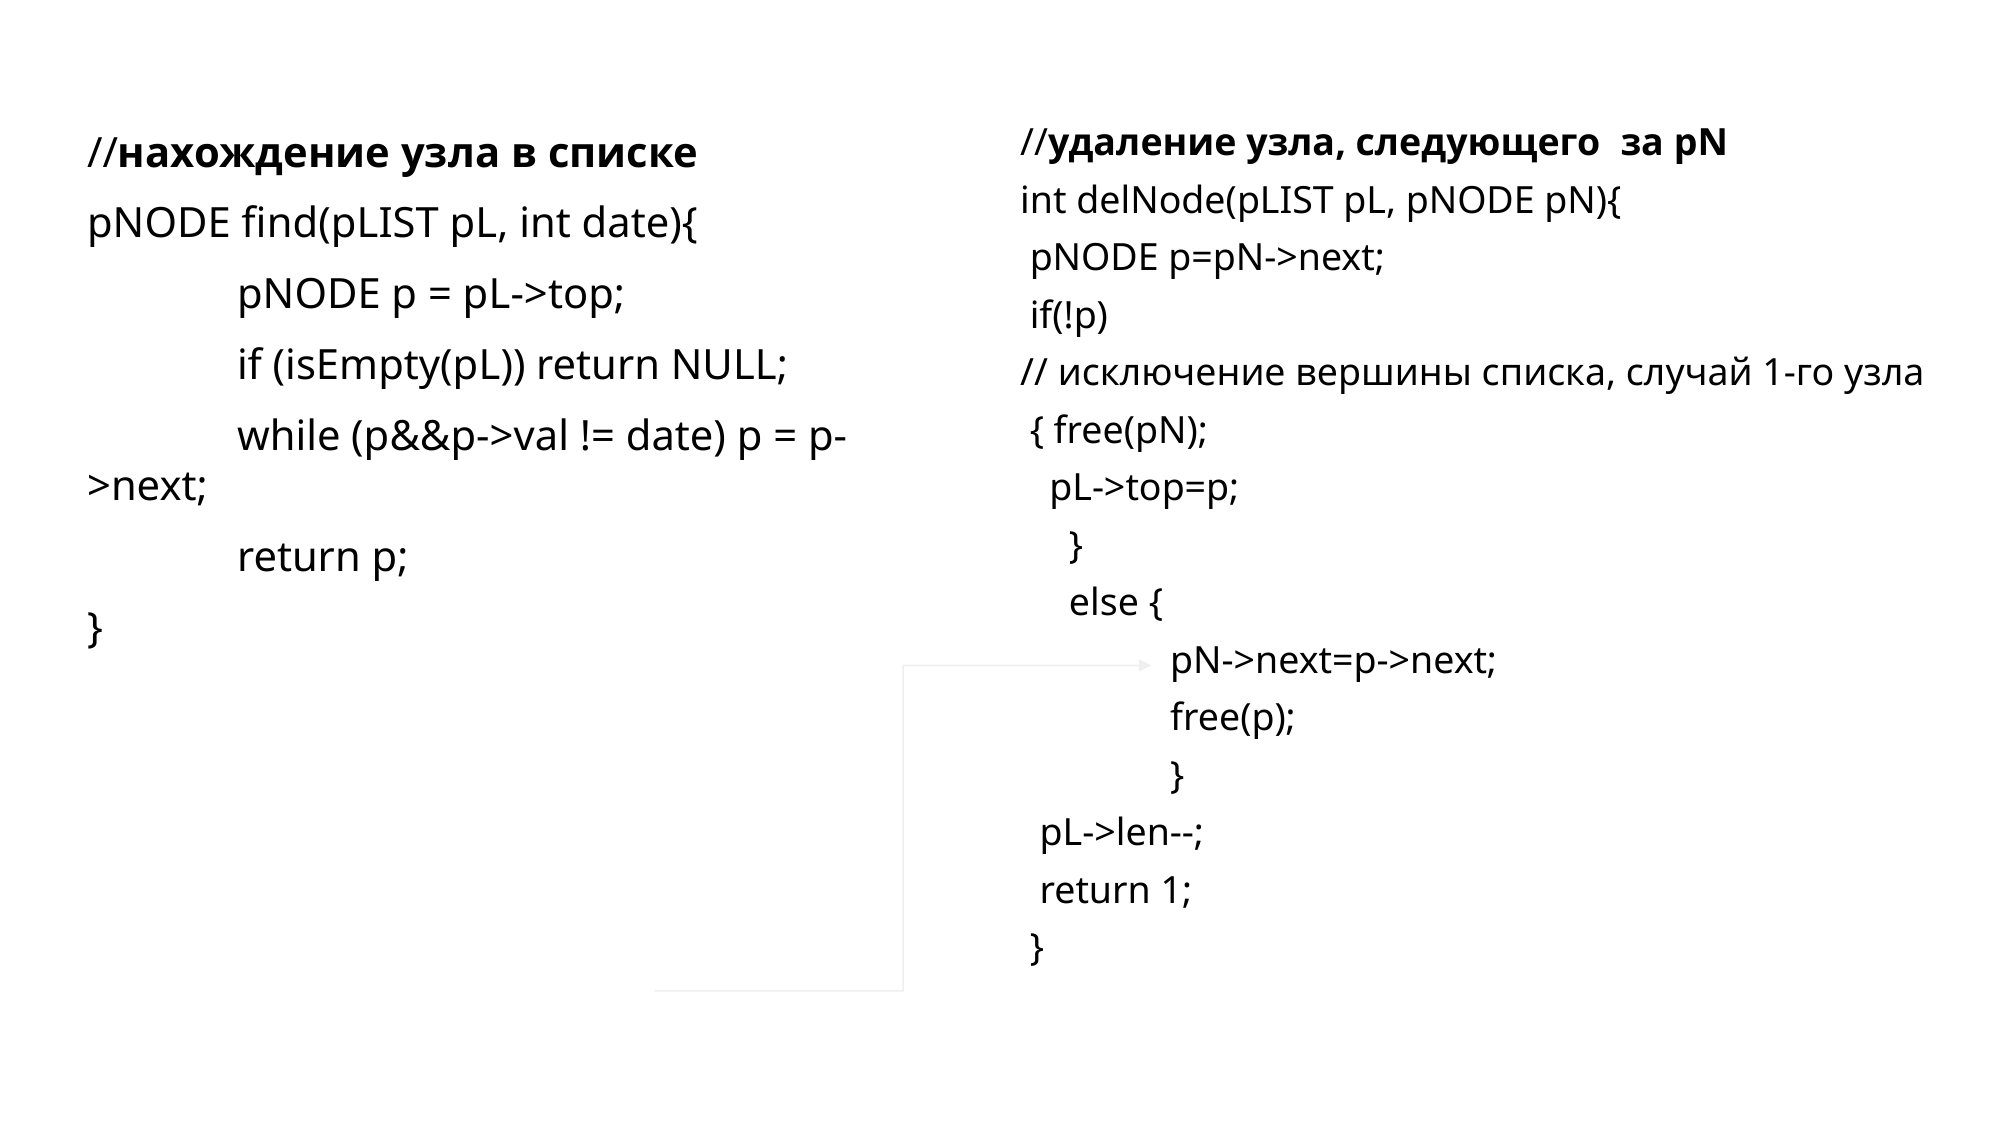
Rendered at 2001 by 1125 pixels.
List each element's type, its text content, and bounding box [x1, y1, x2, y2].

list //нахождение узла в списке pNODE find(pLIST pL, int date){ pNODE p = pL->top; if (isEmpty(pL)) return NULL; while (p&&p->val != date) p = p->next; return p; } [25, 92, 929, 685]
text_box //удаление узла, следующего за pN int delNode(pLIST pL, pNODE pN){ pNODE p=pN->next; if(!p) // исключение вершины списка, случай 1-го узла { free(pN); pL->top=p; } else { pN->next=p->next; free(p); } pL->len--; return 1; } } [1005, 110, 2000, 1034]
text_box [654, 665, 1152, 992]
